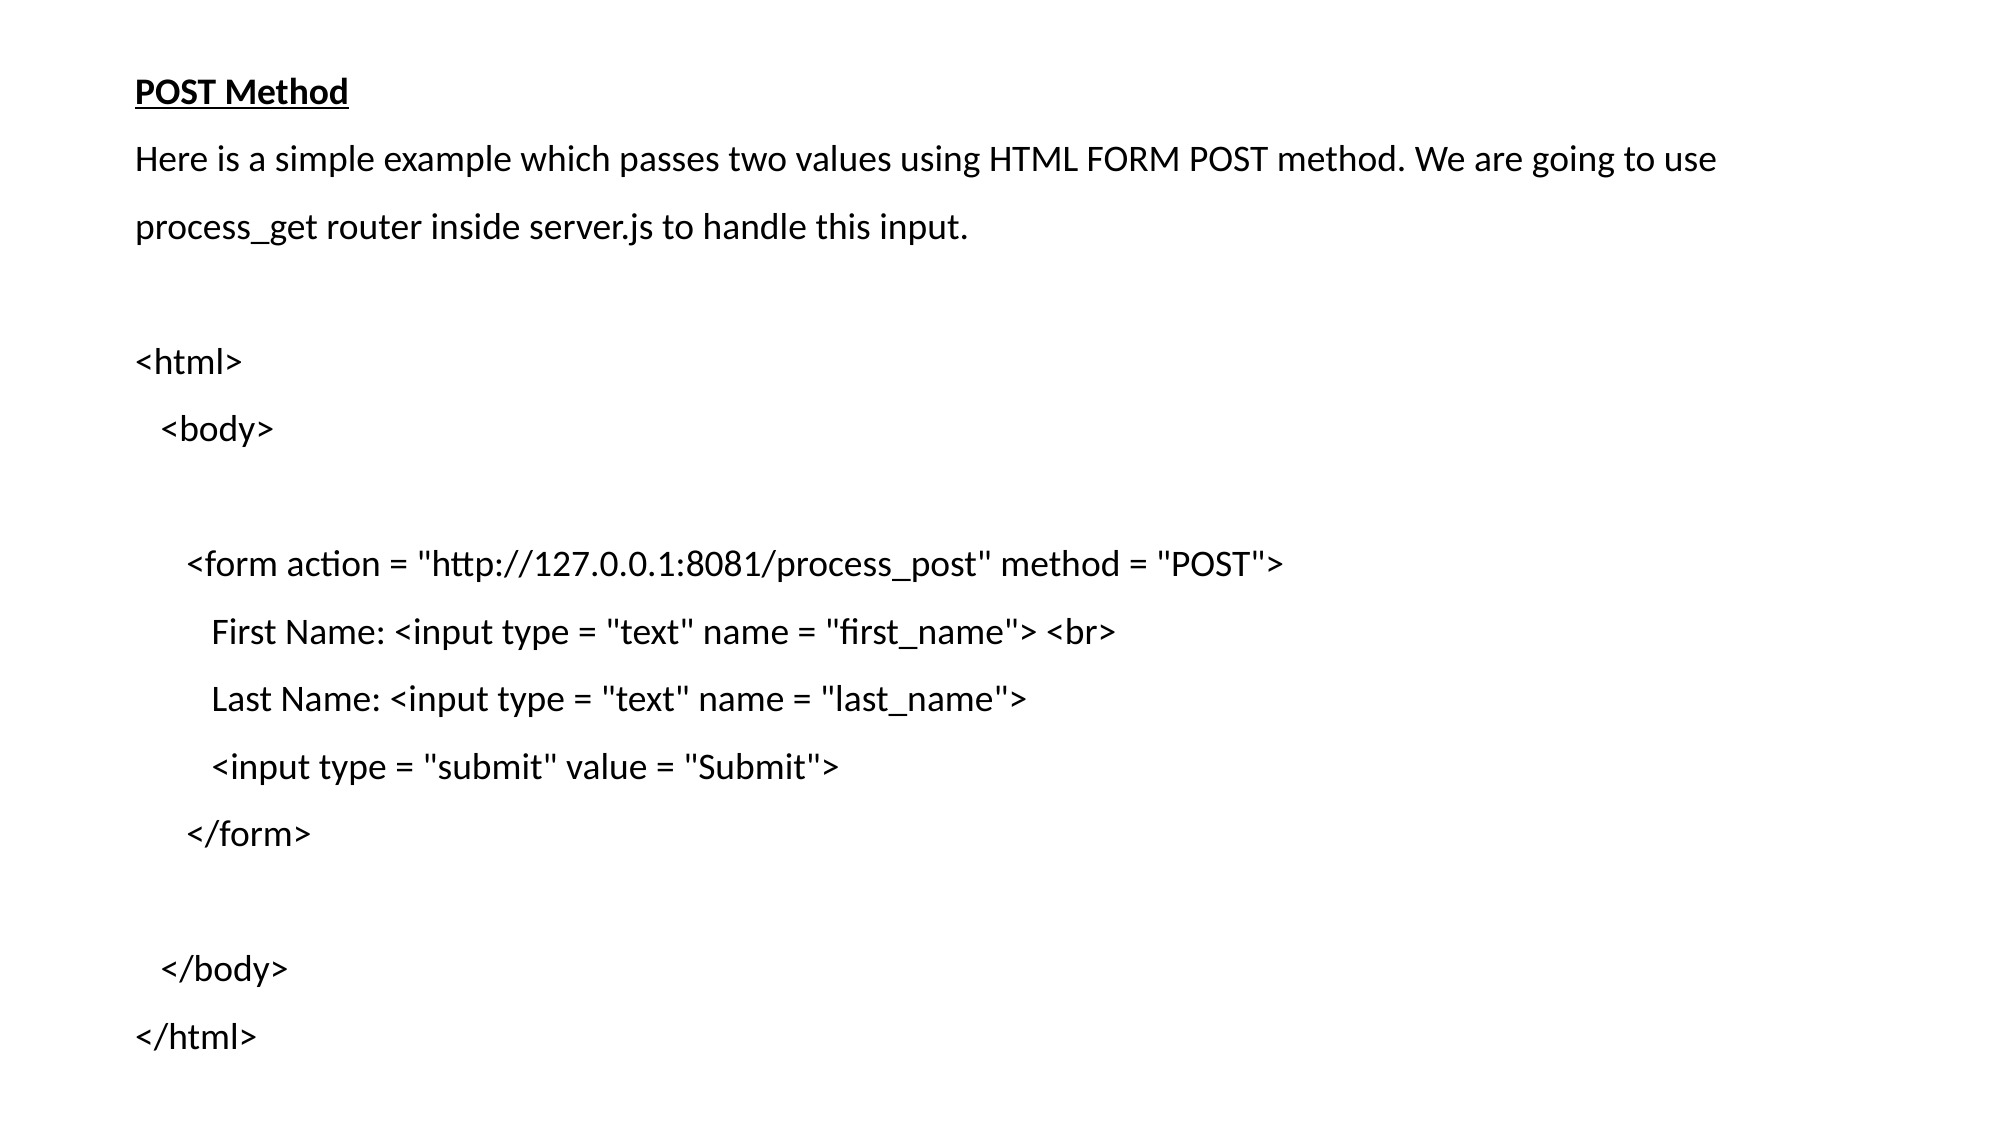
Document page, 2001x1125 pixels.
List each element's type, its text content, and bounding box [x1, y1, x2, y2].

text_box POST Method Here is a simple example which passes two values using HTML FORM POST method. We are going to use process_get router inside server.js to handle this input. <html> <body> <form action = "http://127.0.0.1:8081/process_post" method = "POST"> First Name: <input type = "text" name = "first_name"> <br> Last Name: <input type = "text" name = "last_name"> <input type = "submit" value = "Submit"> </form> </body> </html> [120, 36, 1800, 1065]
